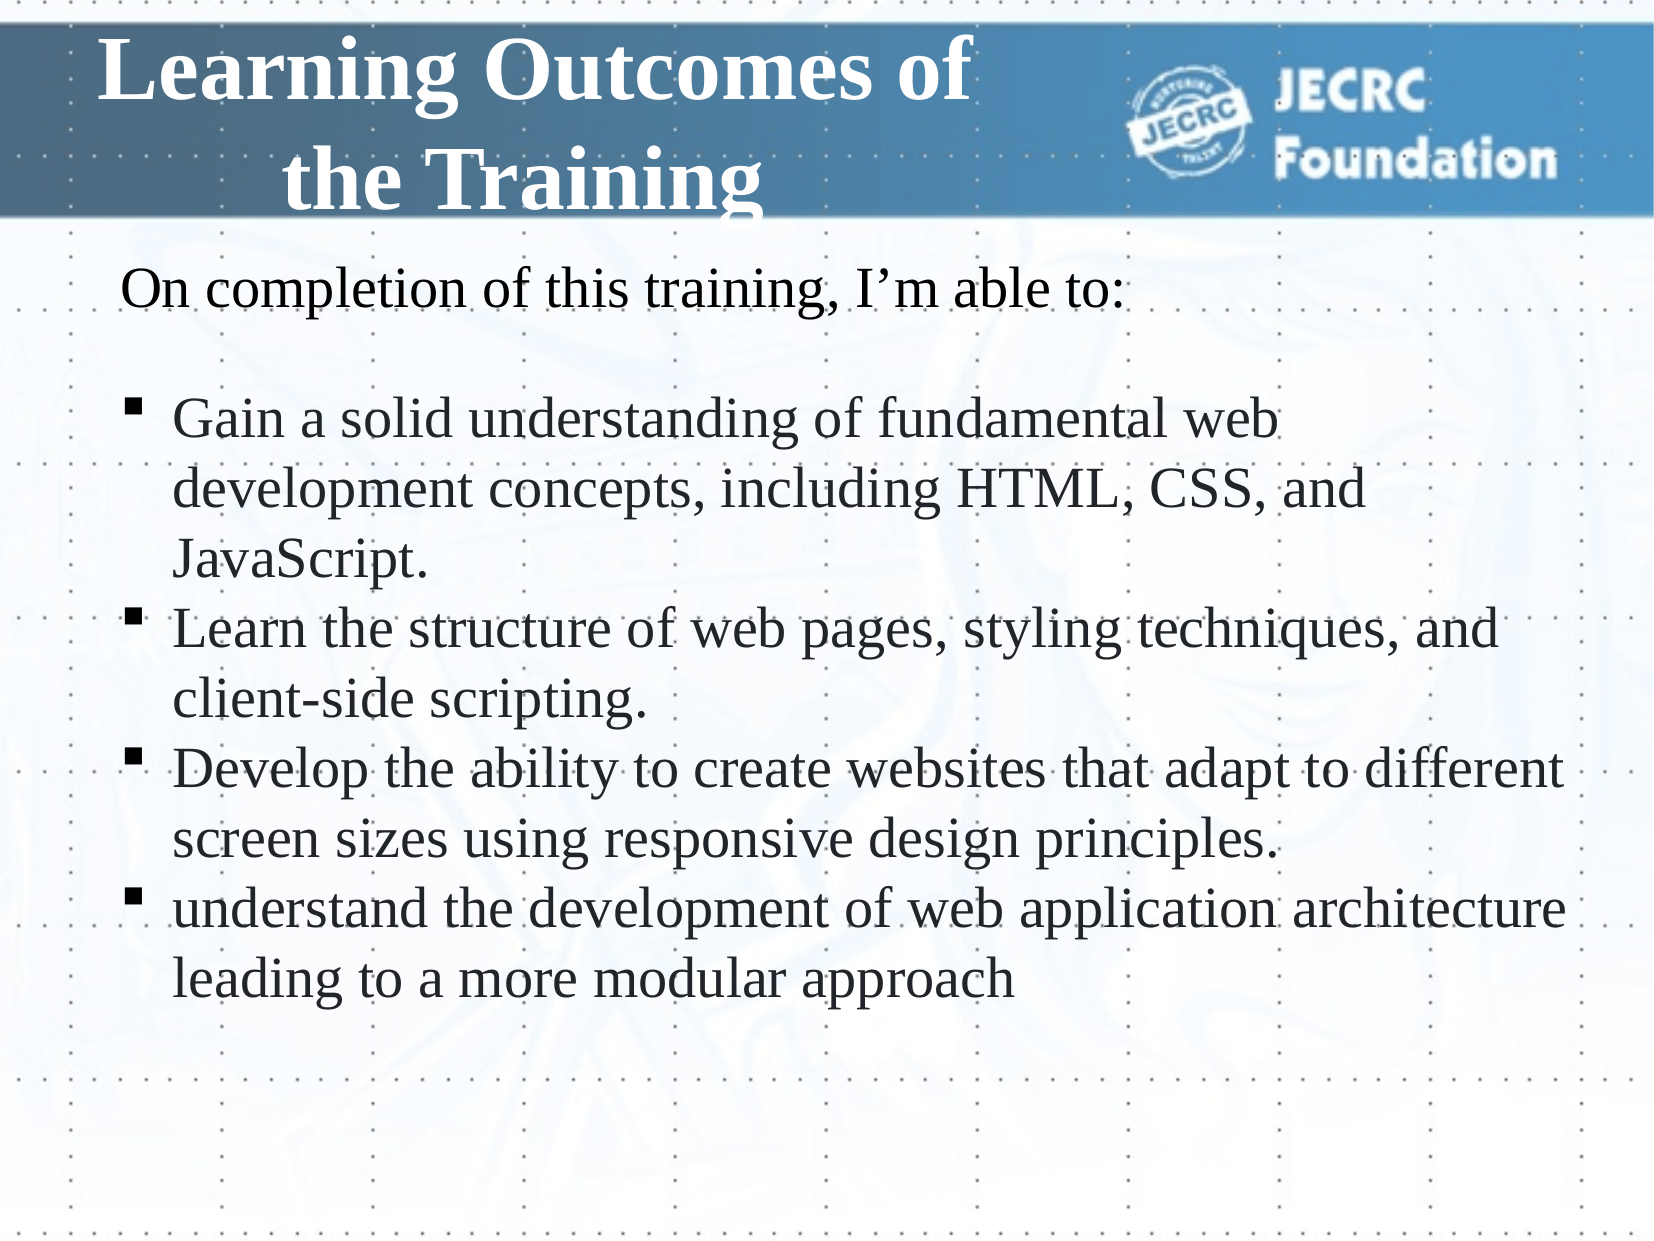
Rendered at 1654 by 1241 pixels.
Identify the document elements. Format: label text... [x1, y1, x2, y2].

title Learning Outcomes of the Training [82, 0, 1571, 191]
list On completion of this training, I’m able to: Gain a solid understanding of fundamental web development concepts, including HTML, CSS, and JavaScript. Learn the structure of web pages, styling techniques, and client-side scripting. Develop the ability to create websites that adapt to different screen sizes using responsive design principles. understand the development of web application architecture leading to a more modular approach [82, 241, 1598, 1161]
